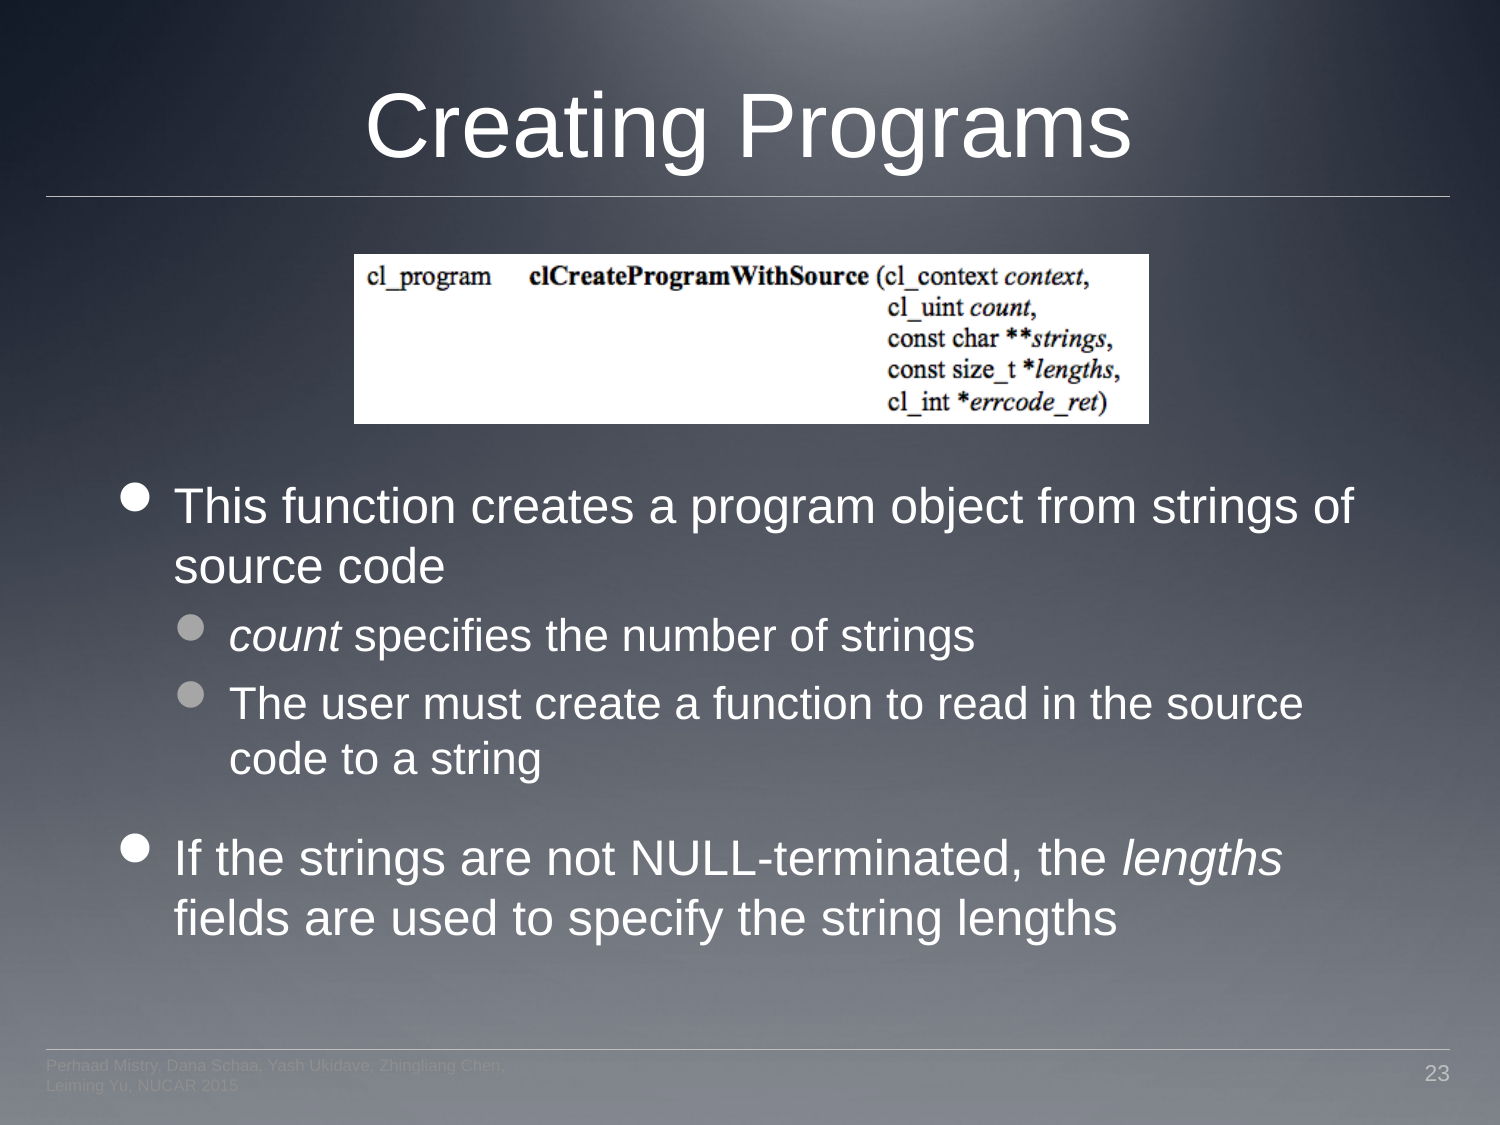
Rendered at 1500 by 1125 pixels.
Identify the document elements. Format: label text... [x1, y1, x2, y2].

title Creating Programs [105, 17, 1394, 183]
slide_number 23 [1325, 1042, 1450, 1103]
picture [352, 252, 1151, 426]
list This function creates a program object from strings of source code count specifies the number of strings The user must create a function to read in the source code to a string If the strings are not NULL-terminated, the lengths fields are used to specify the string lengths [101, 465, 1394, 1024]
footer Perhaad Mistry, Dana Schaa, Yash Ukidave, Zhingliang Chen, Leiming Yu, NUCAR 2015 [46, 1042, 521, 1103]
